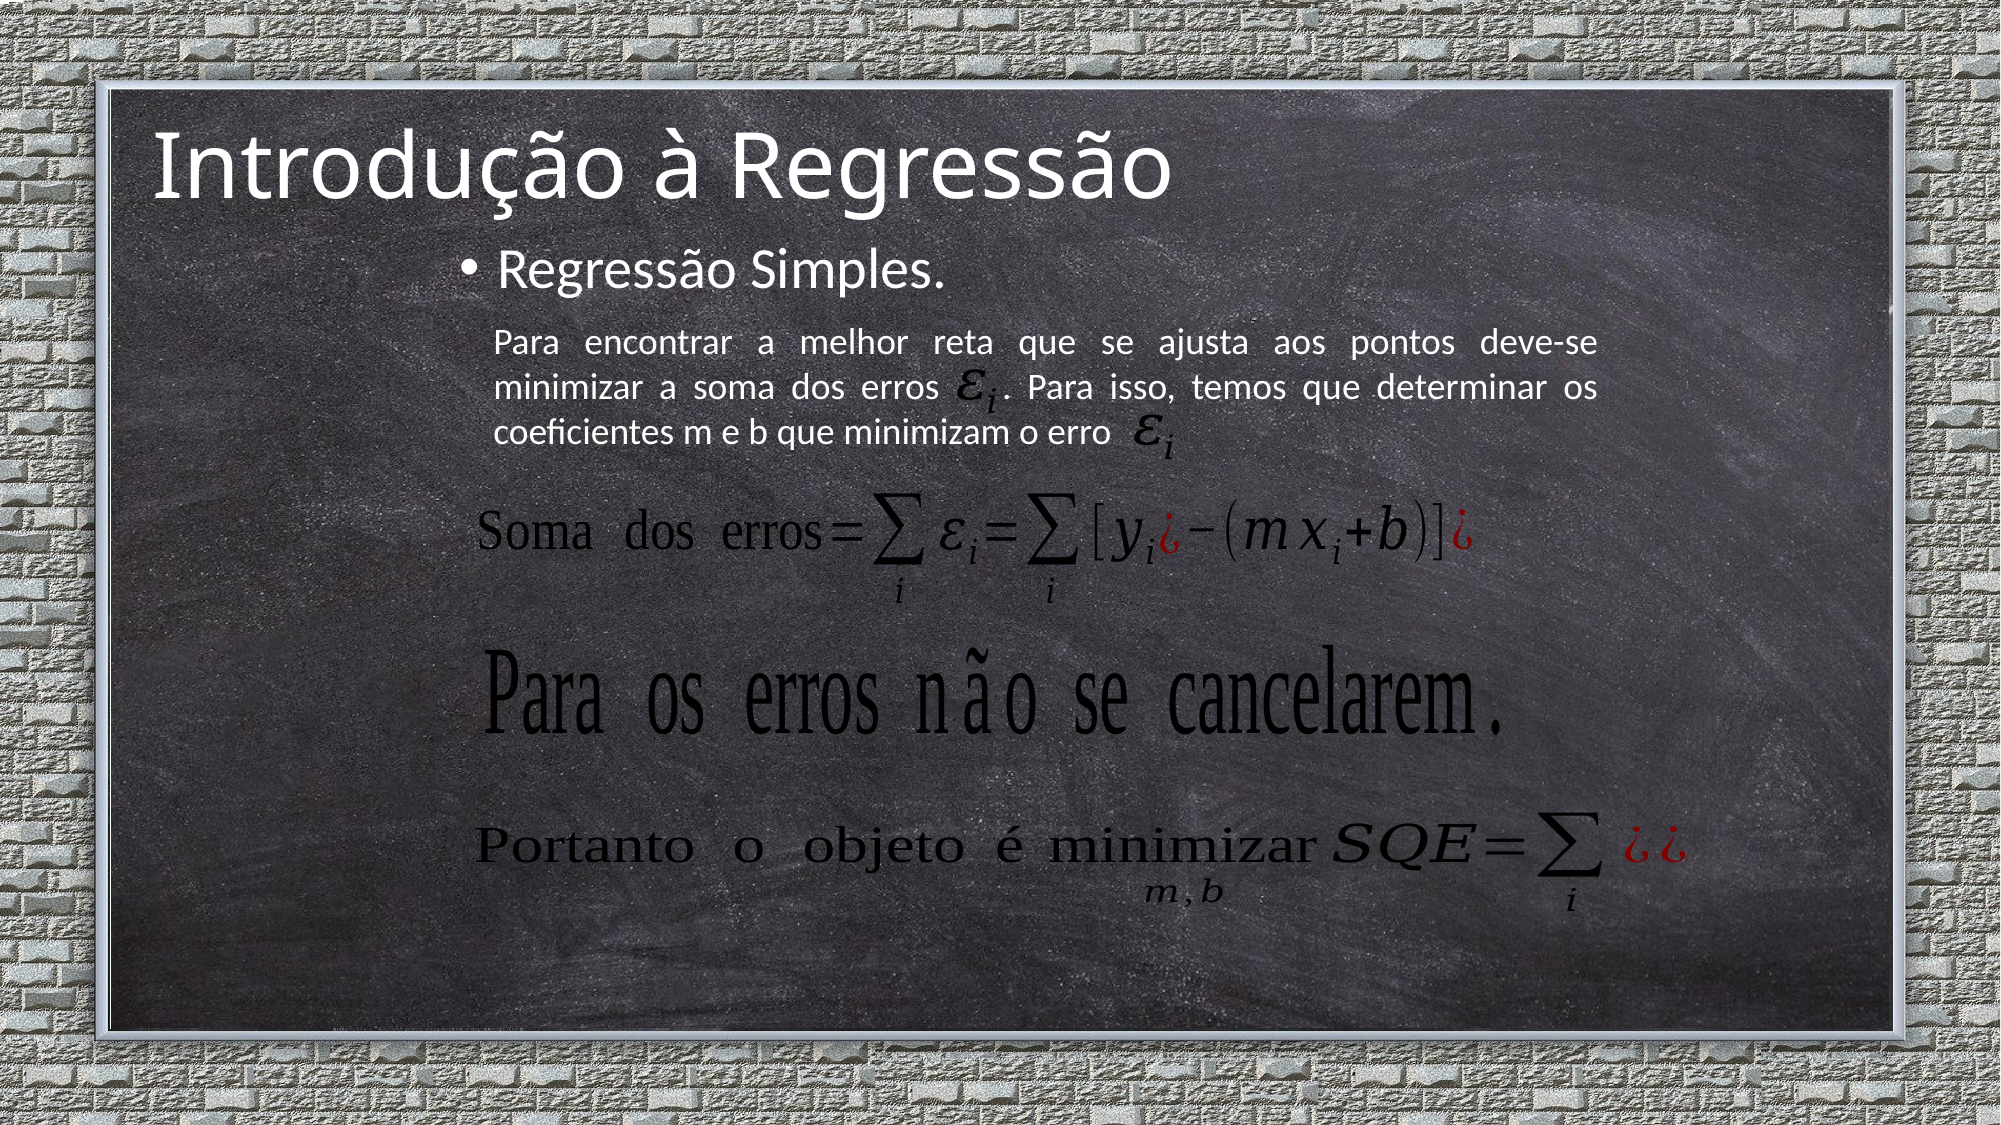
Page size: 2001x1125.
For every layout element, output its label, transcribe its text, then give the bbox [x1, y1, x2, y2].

picture [0, 0, 2001, 1125]
title Introdução à Regressão [137, 59, 1863, 278]
text_box Para encontrar a melhor reta que se ajusta aos pontos deve-se minimizar a soma dos erros . Para isso, temos que determinar os coeficientes m e b que minimizam o erro [478, 309, 1615, 459]
list Regressão Simples. [444, 230, 1675, 310]
